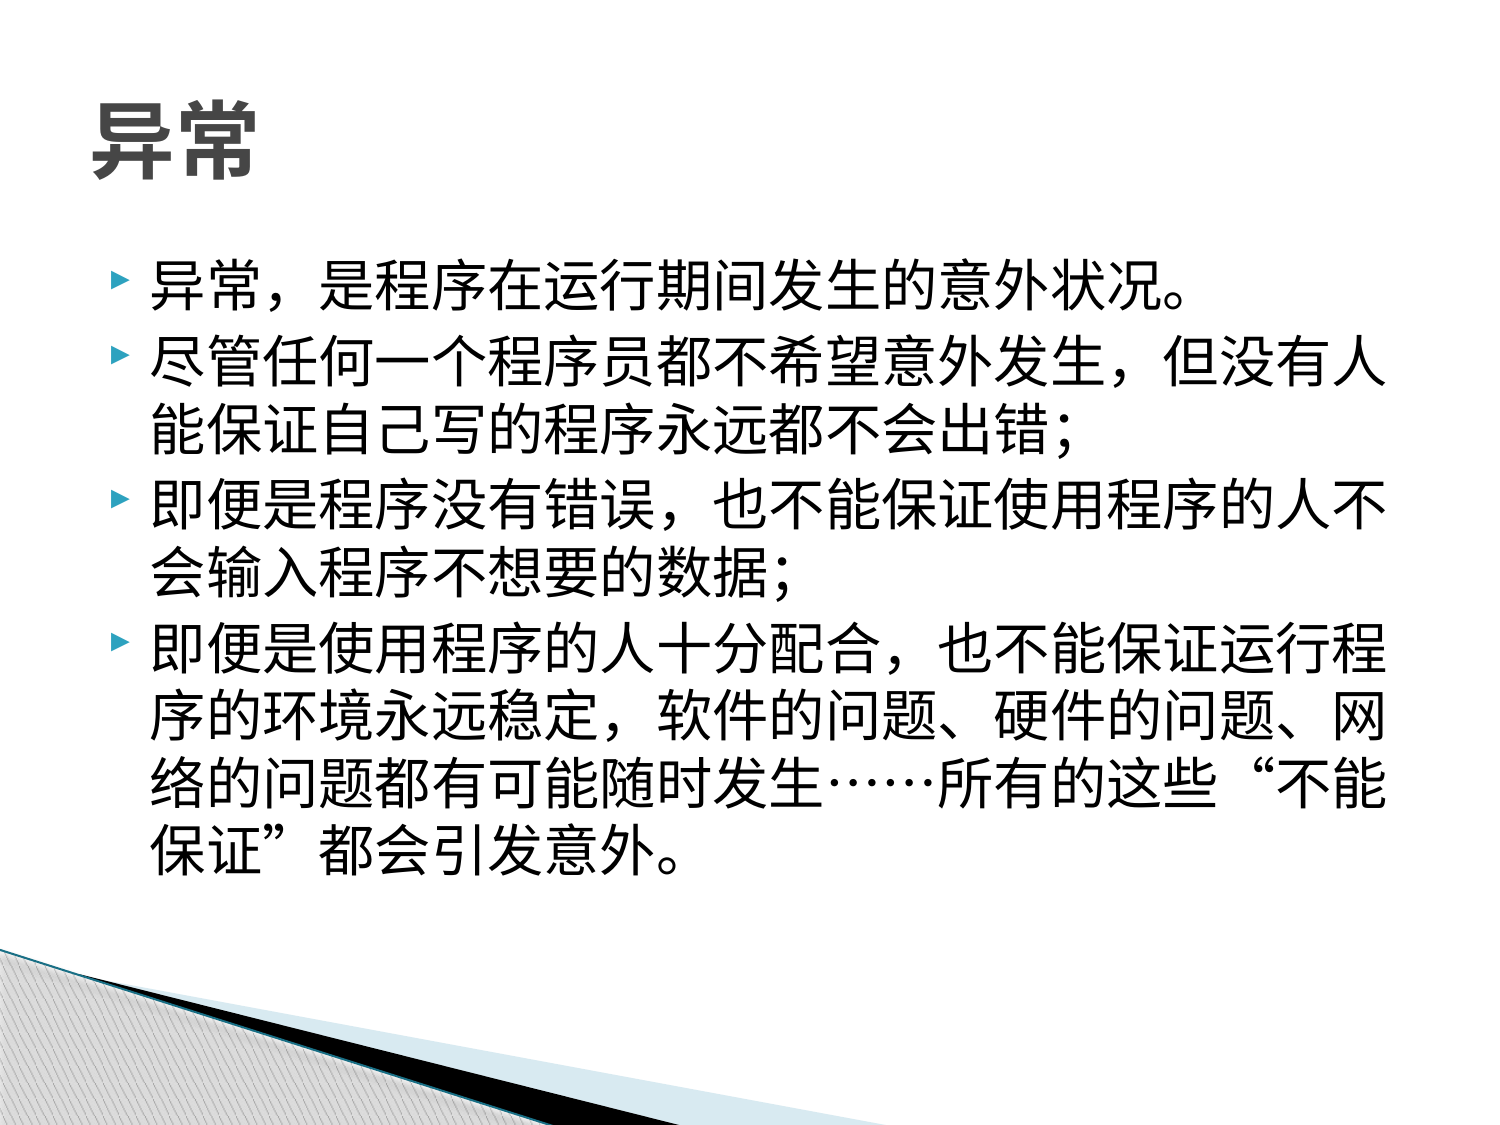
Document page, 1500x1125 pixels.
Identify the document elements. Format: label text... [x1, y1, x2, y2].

list 异常，是程序在运行期间发生的意外状况。 尽管任何一个程序员都不希望意外发生，但没有人能保证自己写的程序永远都不会出错； 即便是程序没有错误，也不能保证使用程序的人不会输入程序不想要的数据； 即便是使用程序的人十分配合，也不能保证运行程序的环境永远稳定，软件的问题、硬件的问题、网络的问题都有可能随时发生……所有的这些“不能保证”都会引发意外。 [75, 242, 1425, 986]
title 异常 [75, 45, 1425, 233]
